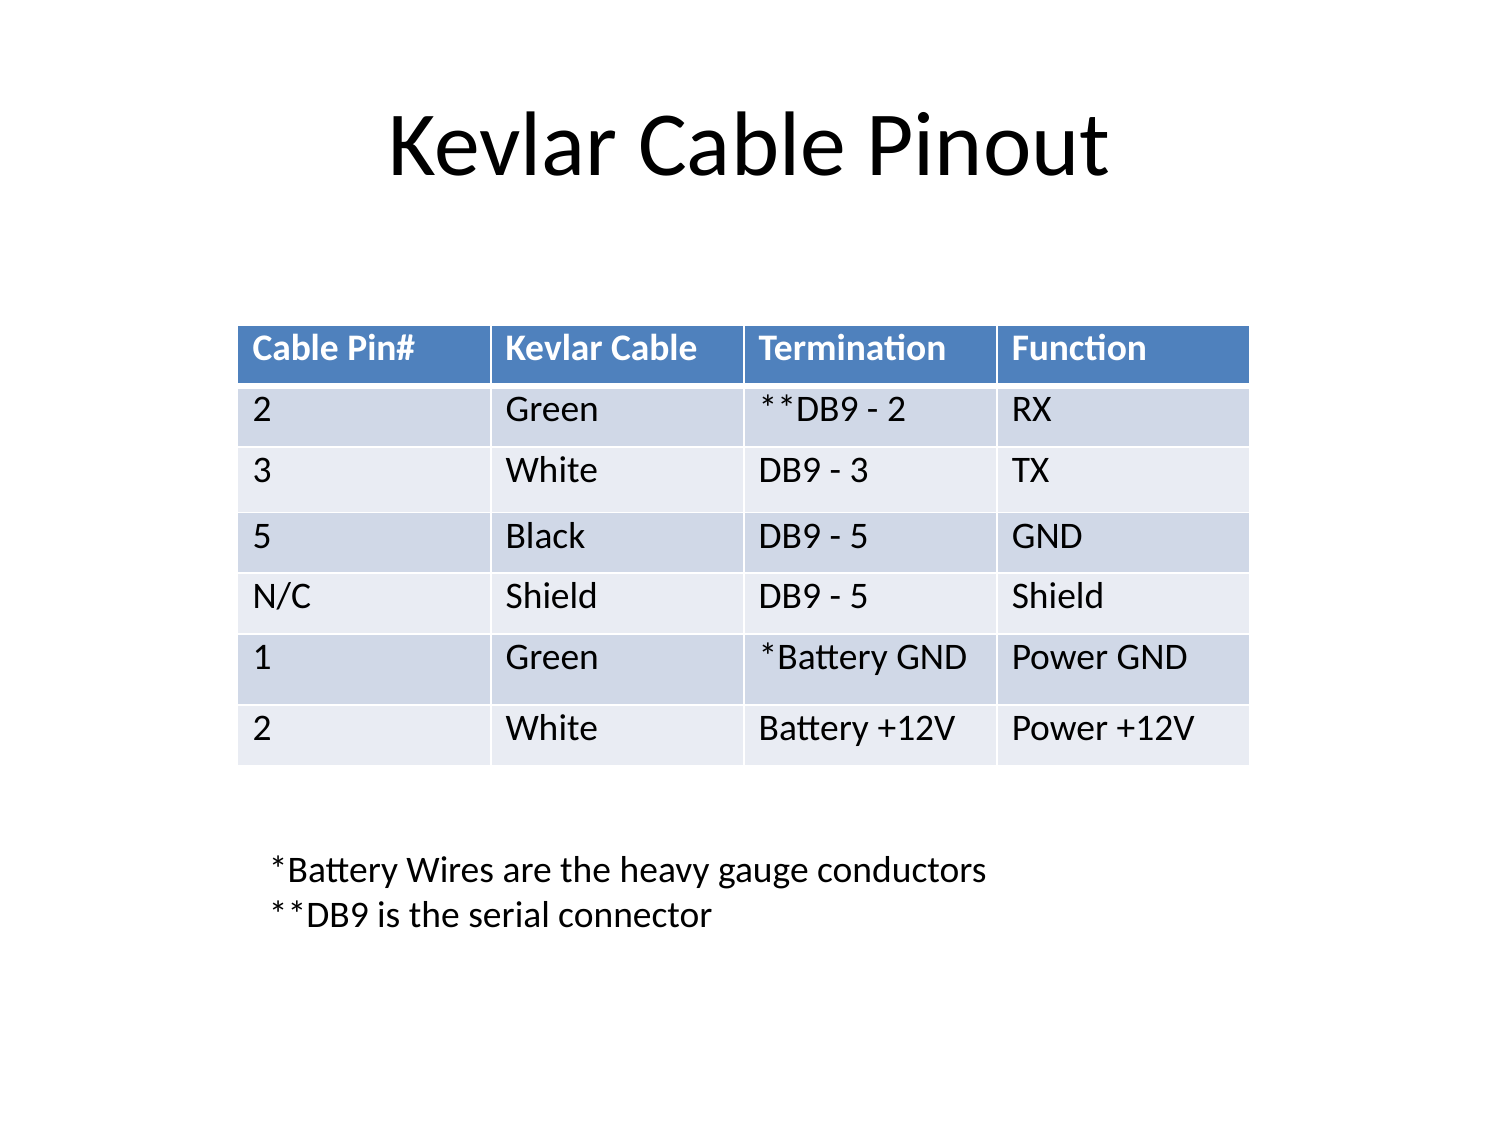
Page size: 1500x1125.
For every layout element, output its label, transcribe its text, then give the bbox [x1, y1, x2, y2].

table_header Termination [745, 326, 996, 383]
table_header Cable Pin# [238, 326, 490, 383]
table_cell 2 [238, 389, 490, 446]
table_cell N/C [238, 574, 490, 633]
table_cell Green [492, 635, 743, 704]
table_cell Shield [492, 574, 743, 633]
table_cell Battery +12V [745, 706, 996, 765]
table_cell White [492, 706, 743, 765]
table_cell 3 [238, 448, 490, 512]
table_cell 5 [238, 513, 490, 572]
title Kevlar Cable Pinout [75, 45, 1425, 233]
table_cell Green [492, 389, 743, 446]
table_cell Black [492, 513, 743, 572]
table_cell RX [998, 389, 1249, 446]
table_cell TX [998, 448, 1249, 512]
table_cell *Battery GND [745, 635, 996, 704]
table_cell 1 [238, 635, 490, 704]
table_cell DB9 - 5 [745, 574, 996, 633]
table_cell 2 [238, 706, 490, 765]
table_cell GND [998, 513, 1249, 572]
table_header Kevlar Cable [492, 326, 743, 383]
table_cell Power GND [998, 635, 1249, 704]
table_cell DB9 - 5 [745, 513, 996, 572]
table_header Function [998, 326, 1249, 383]
table_cell DB9 - 3 [745, 448, 996, 512]
table_cell **DB9 - 2 [745, 389, 996, 446]
table_cell White [492, 448, 743, 512]
table_cell Shield [998, 574, 1249, 633]
table_cell Power +12V [998, 706, 1249, 765]
text_box *Battery Wires are the heavy gauge conductors **DB9 is the serial connector [254, 837, 1003, 943]
